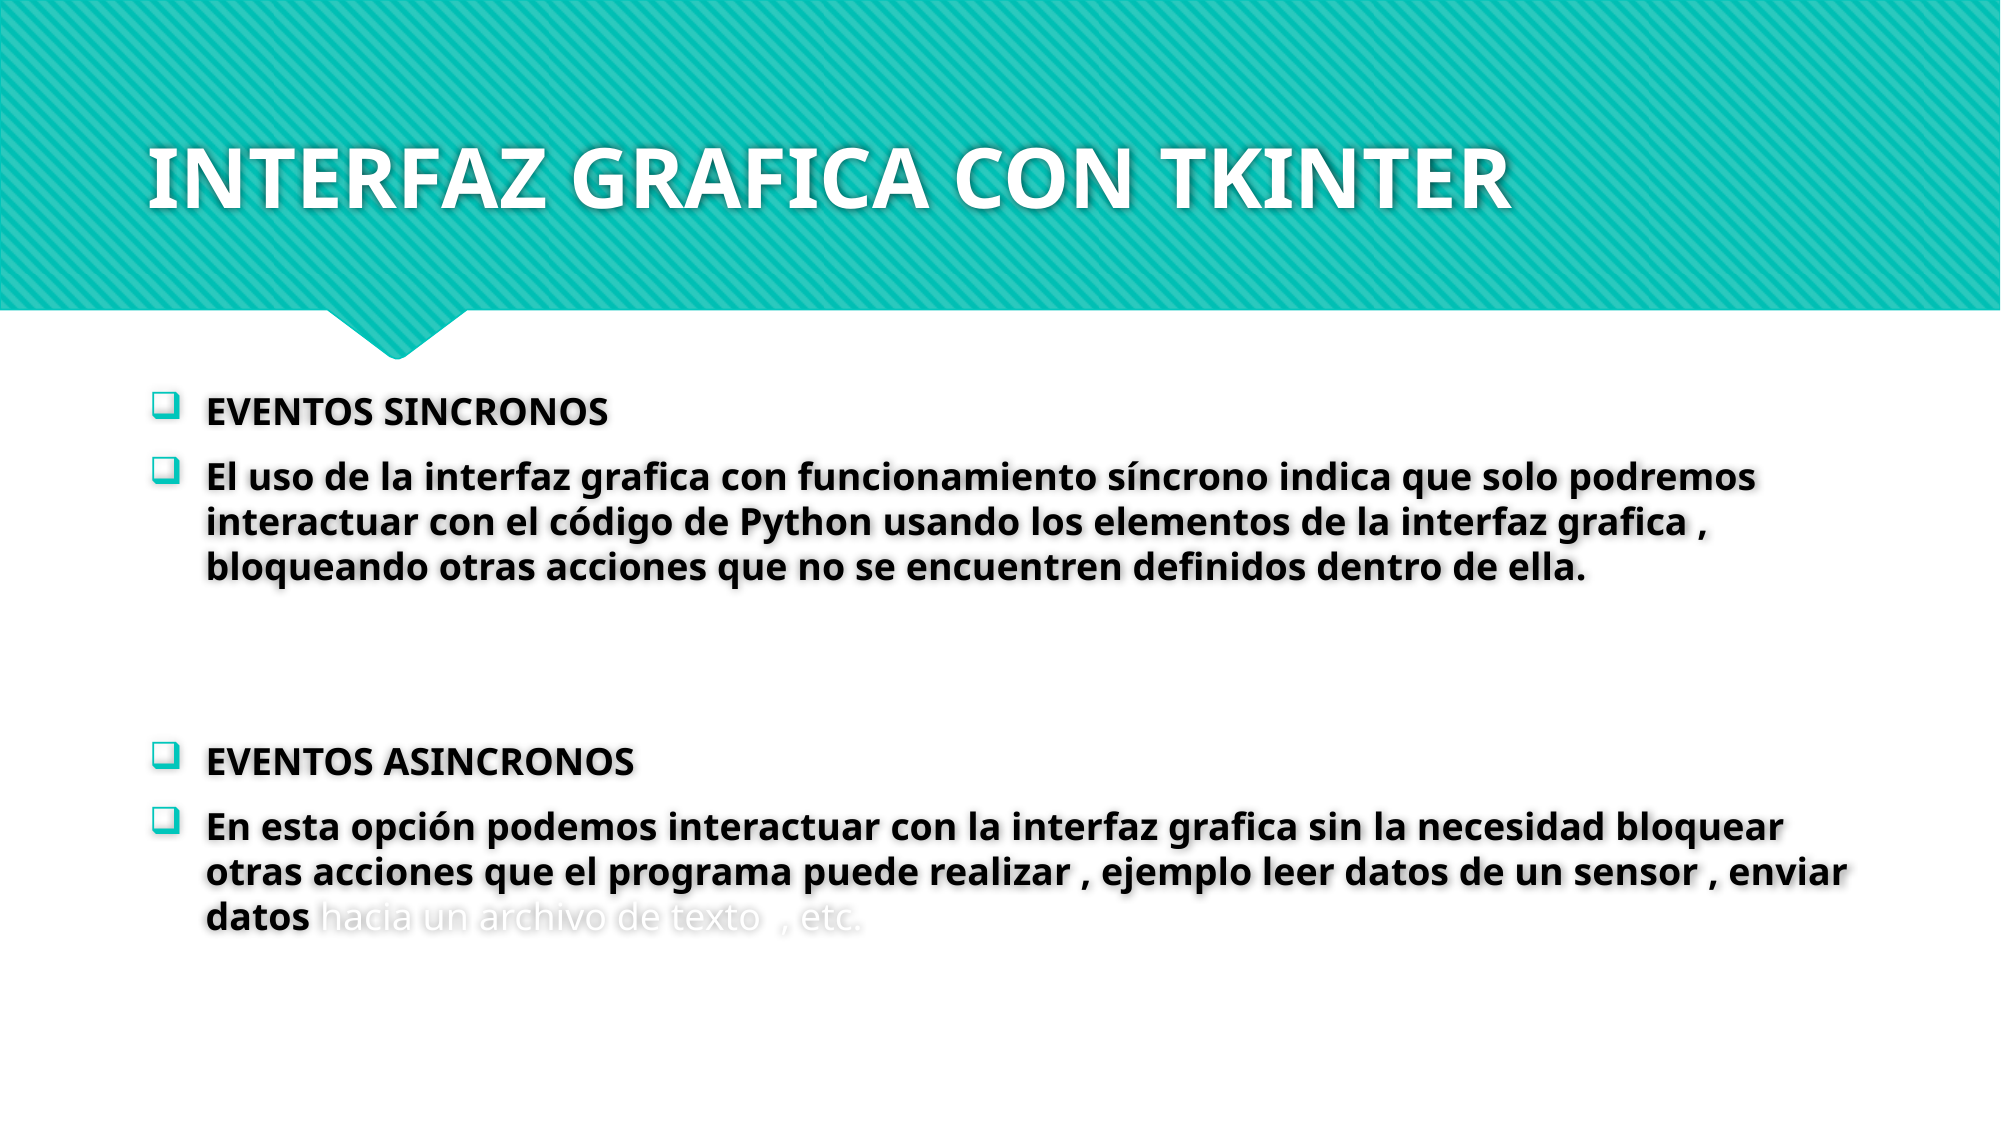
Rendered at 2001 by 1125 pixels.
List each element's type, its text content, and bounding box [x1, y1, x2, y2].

list EVENTOS SINCRONOS El uso de la interfaz grafica con funcionamiento síncrono indica que solo podremos interactuar con el código de Python usando los elementos de la interfaz grafica , bloqueando otras acciones que no se encuentren definidos dentro de ella. EVENTOS ASINCRONOS En esta opción podemos interactuar con la interfaz grafica sin la necesidad bloquear otras acciones que el programa puede realizar , ejemplo leer datos de un sensor , enviar datos hacia un archivo de texto , etc. [134, 364, 1866, 962]
title INTERFAZ GRAFICA CON TKINTER [132, 73, 1868, 233]
